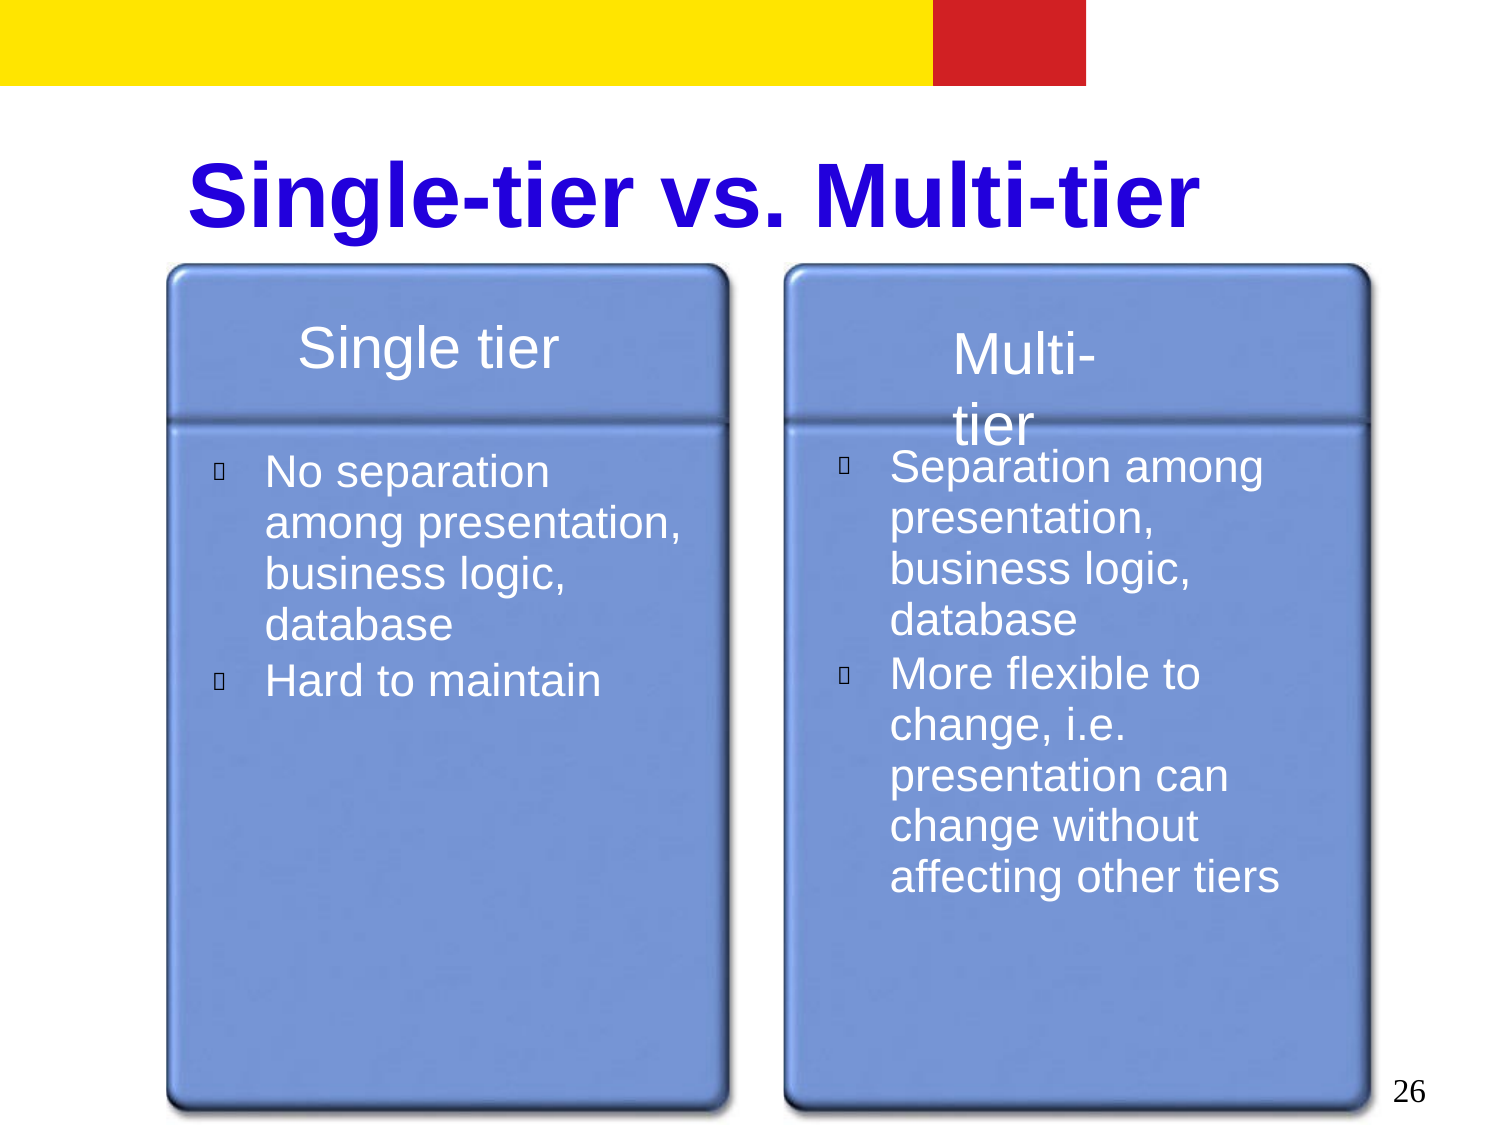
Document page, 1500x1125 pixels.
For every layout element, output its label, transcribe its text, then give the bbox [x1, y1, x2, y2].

text_box  [834, 450, 857, 480]
text_box Separation among presentation, business logic, database More flexible to change, i.e. presentation can change without affecting other tiers [887, 440, 1282, 903]
text_box No separation among presentation, business logic, database Hard to maintain [262, 445, 685, 706]
text_box  [209, 666, 232, 696]
title Single-tier vs. Multi-tier [87, 110, 1413, 325]
text_box  [209, 456, 232, 486]
text_box Single tier [295, 309, 560, 452]
text_box [783, 325, 1382, 1125]
text_box  [834, 660, 857, 690]
text_box [166, 325, 740, 1125]
slide_number 26 [1388, 1069, 1448, 1125]
text_box Multi-tier [950, 325, 1179, 440]
